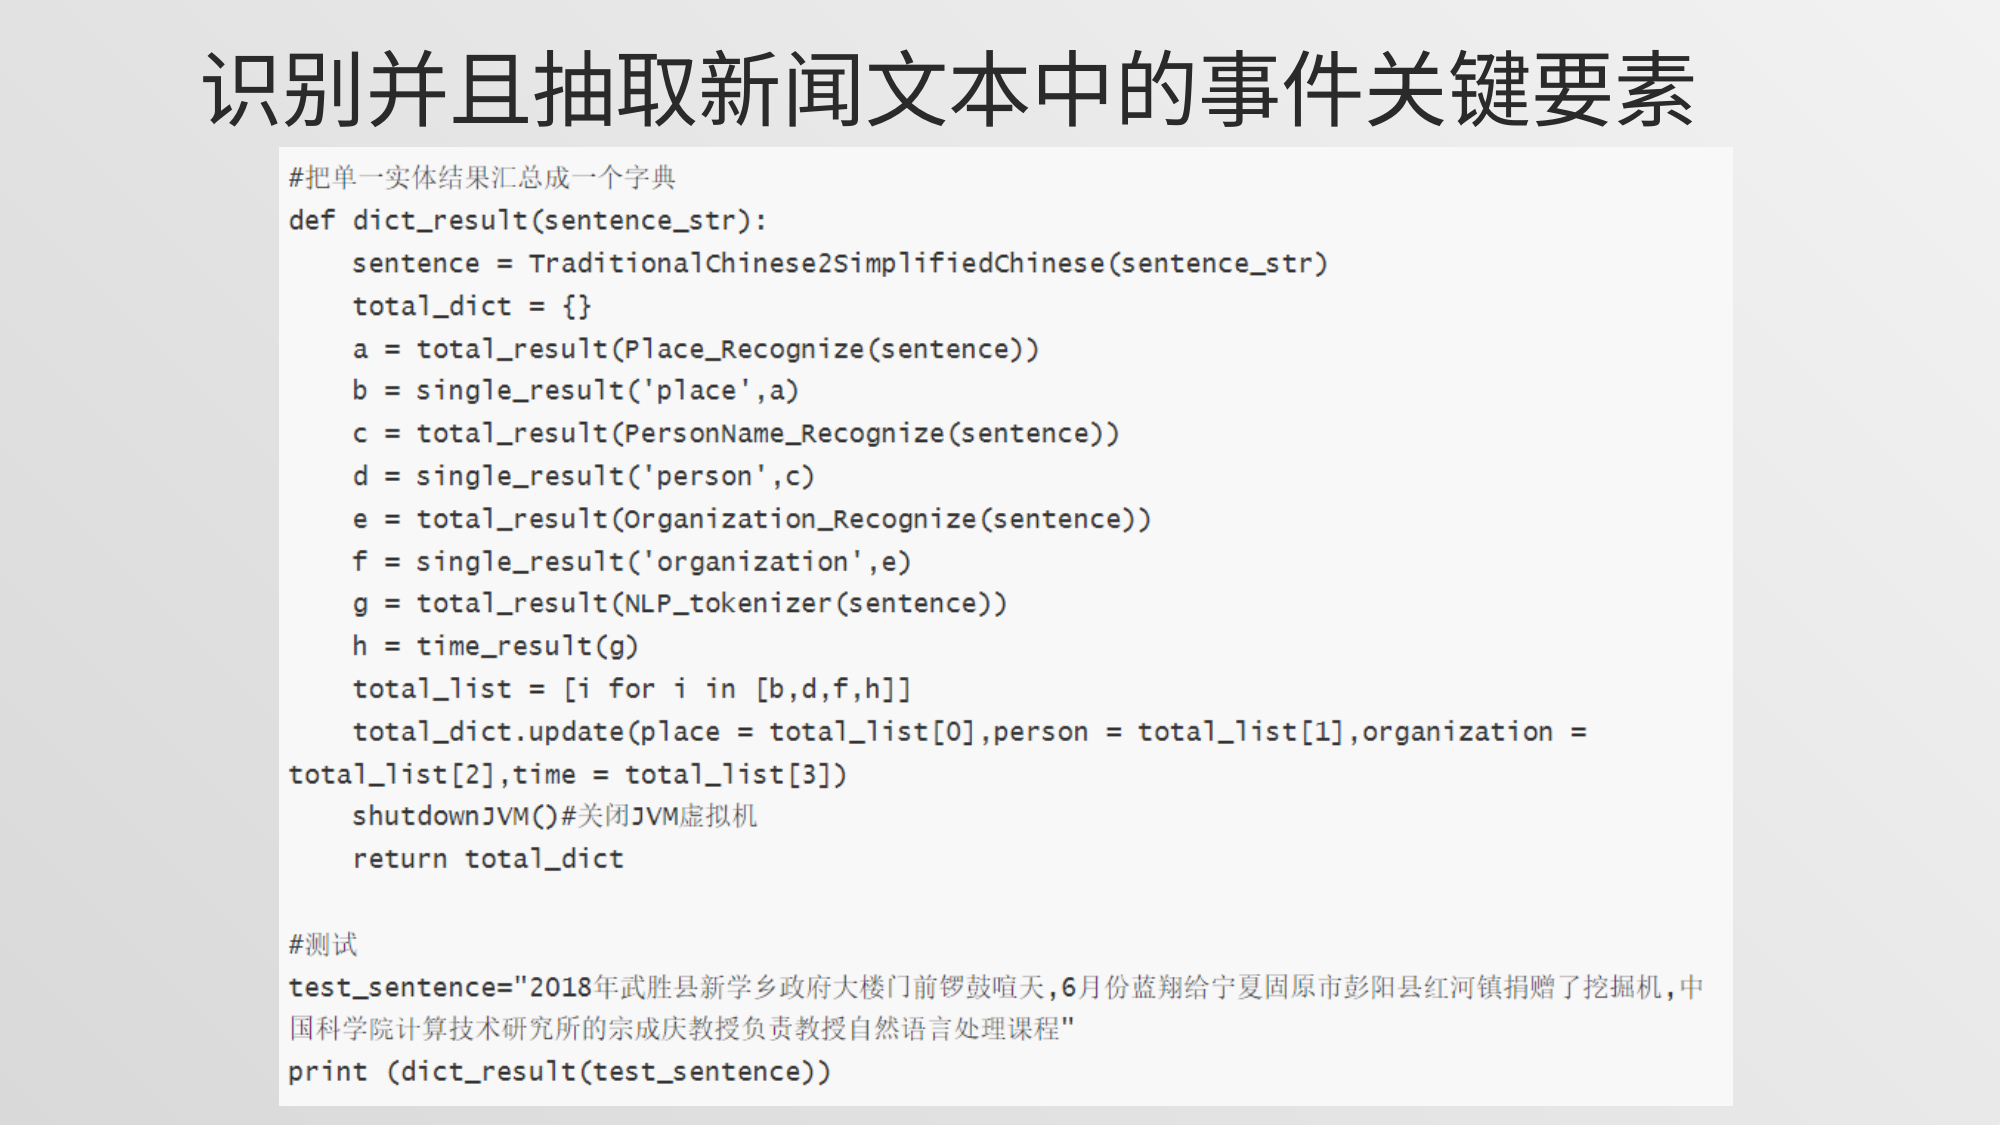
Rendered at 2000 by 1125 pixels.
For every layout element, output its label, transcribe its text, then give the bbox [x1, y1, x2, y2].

picture [279, 147, 1733, 1106]
title 识别并且抽取新闻文本中的事件关键要素 [184, 0, 1785, 146]
